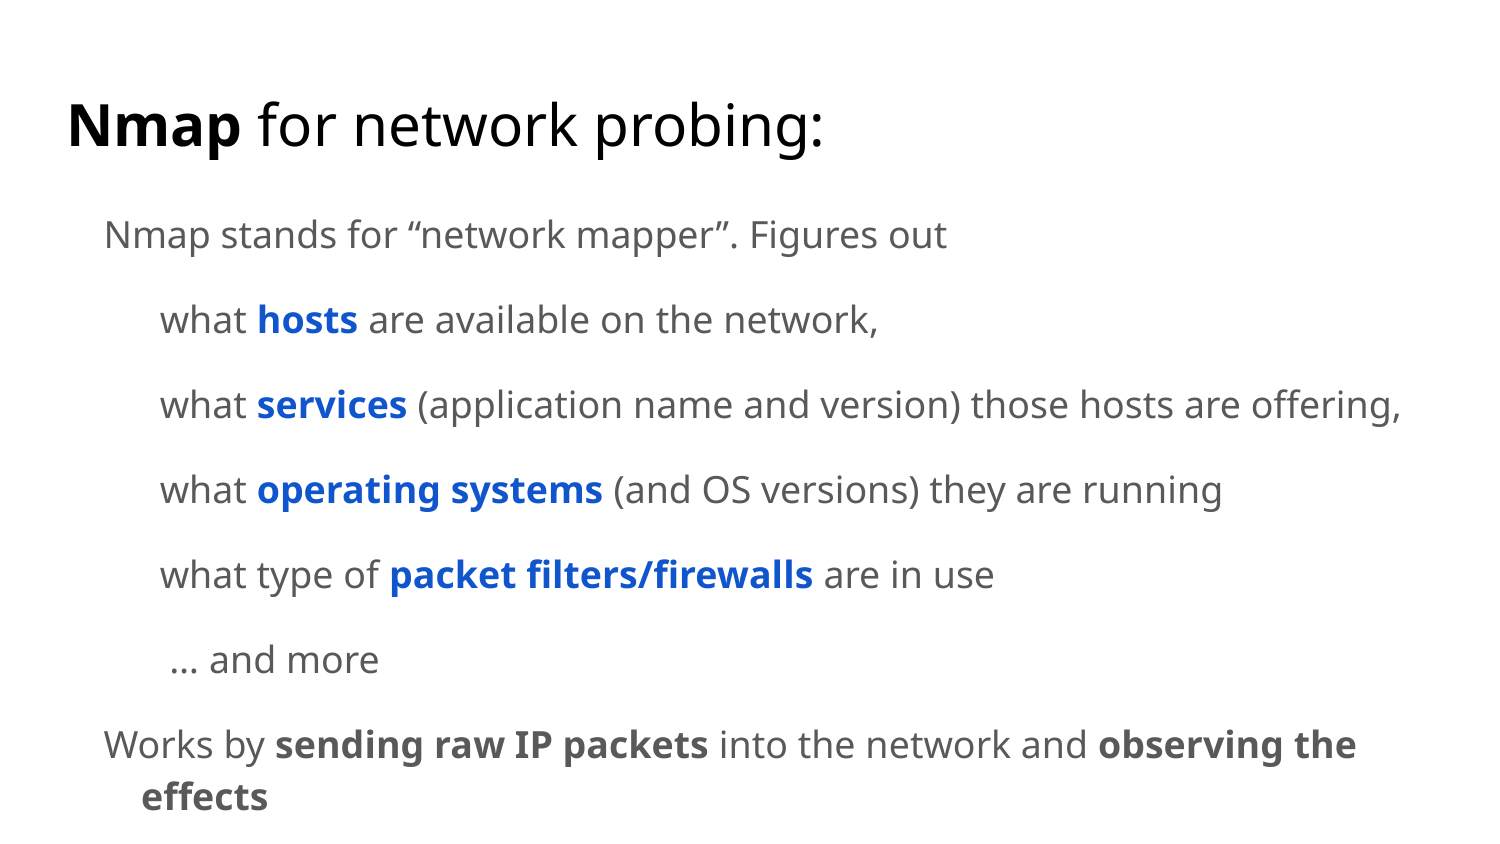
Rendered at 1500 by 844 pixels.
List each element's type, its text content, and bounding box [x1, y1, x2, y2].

list Nmap stands for “network mapper”. Figures out what hosts are available on the network, what services (application name and version) those hosts are offering, what operating systems (and OS versions) they are running what type of packet filters/firewalls are in use … and more Works by sending raw IP packets into the network and observing the effects Free, open source (commercial tools too) http://nmap.org/ [51, 189, 1449, 750]
title Nmap for network probing: [51, 72, 1449, 167]
